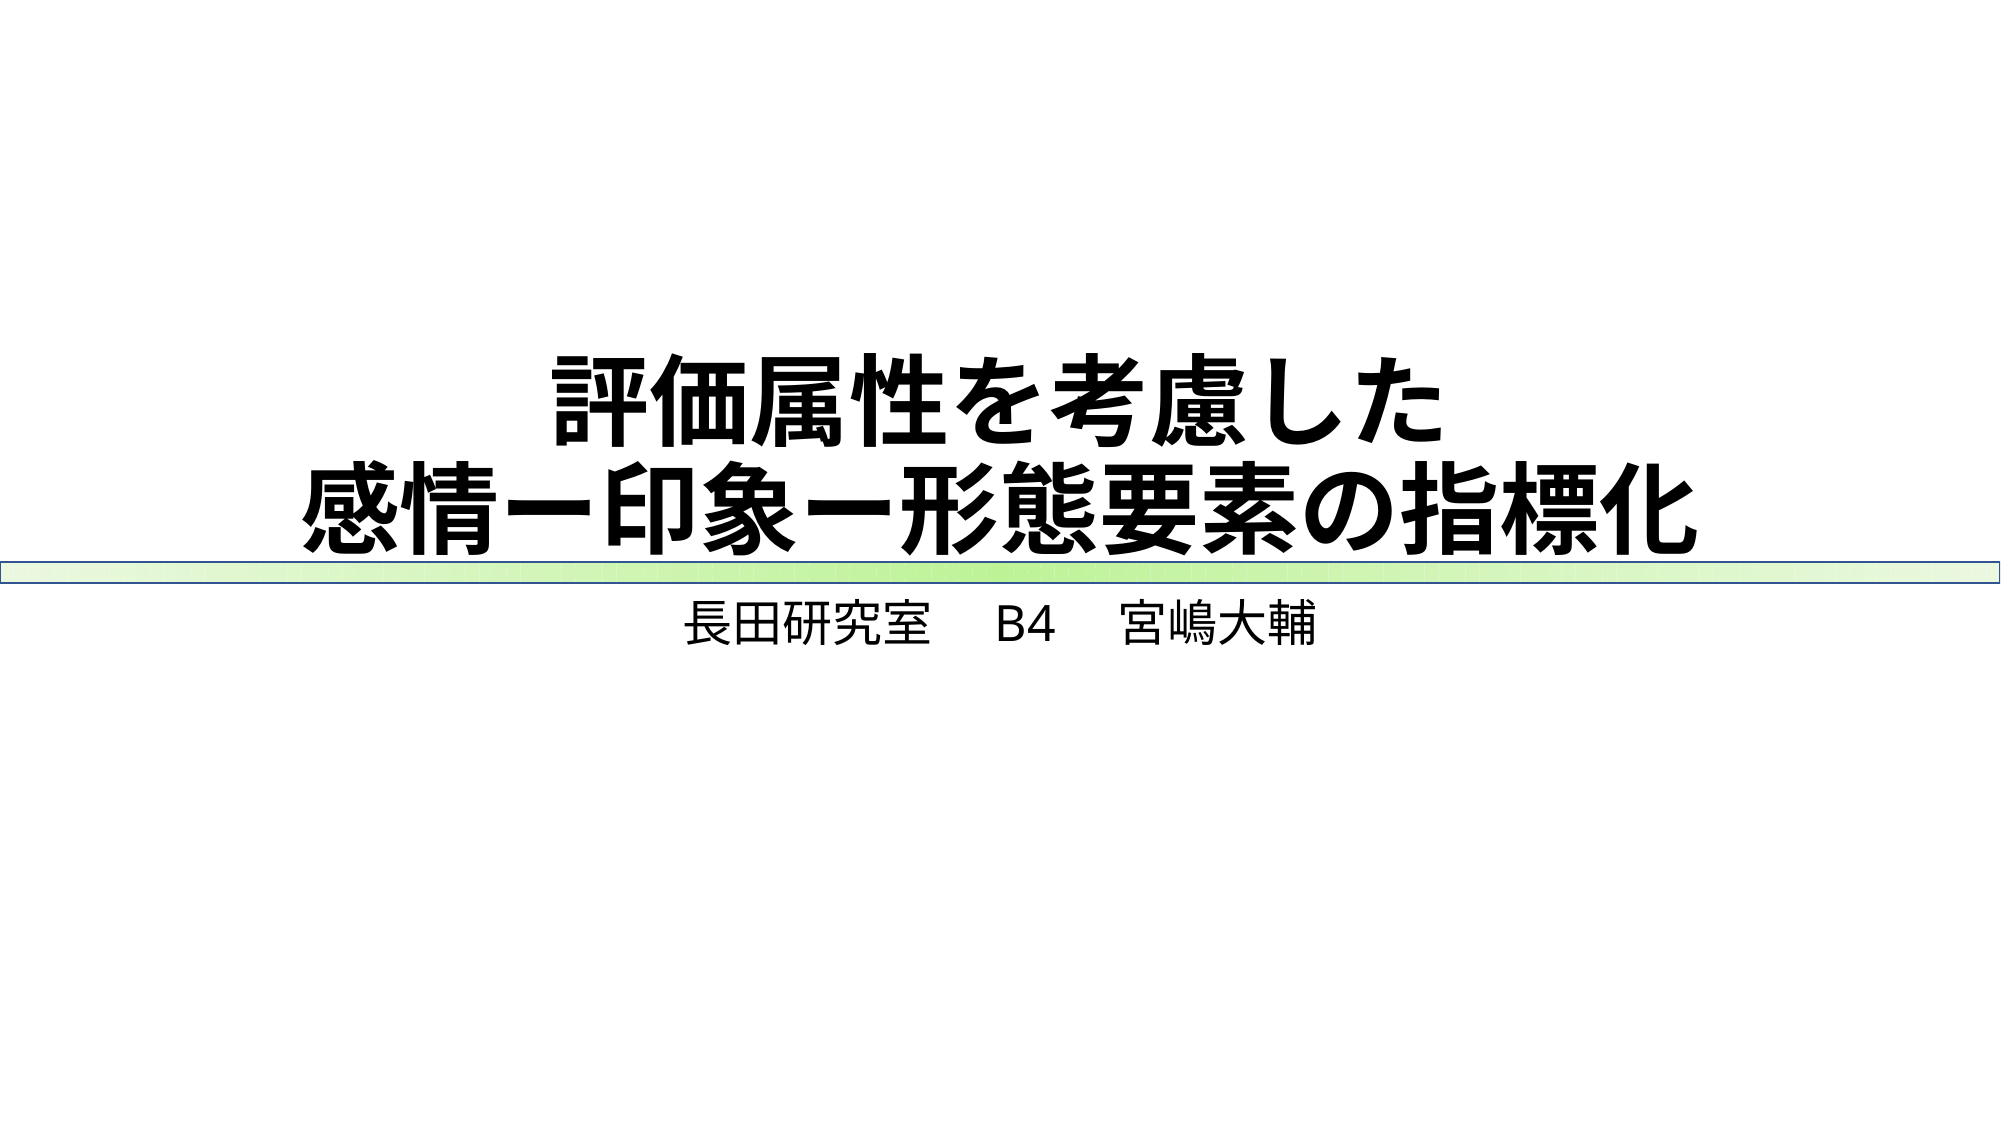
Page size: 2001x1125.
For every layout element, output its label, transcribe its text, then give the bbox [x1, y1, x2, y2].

title 評価属性を考慮した 感情ー印象ー形態要素の指標化 [249, 184, 1750, 576]
subtitle 長田研究室 B4 宮嶋大輔 [249, 590, 1750, 863]
